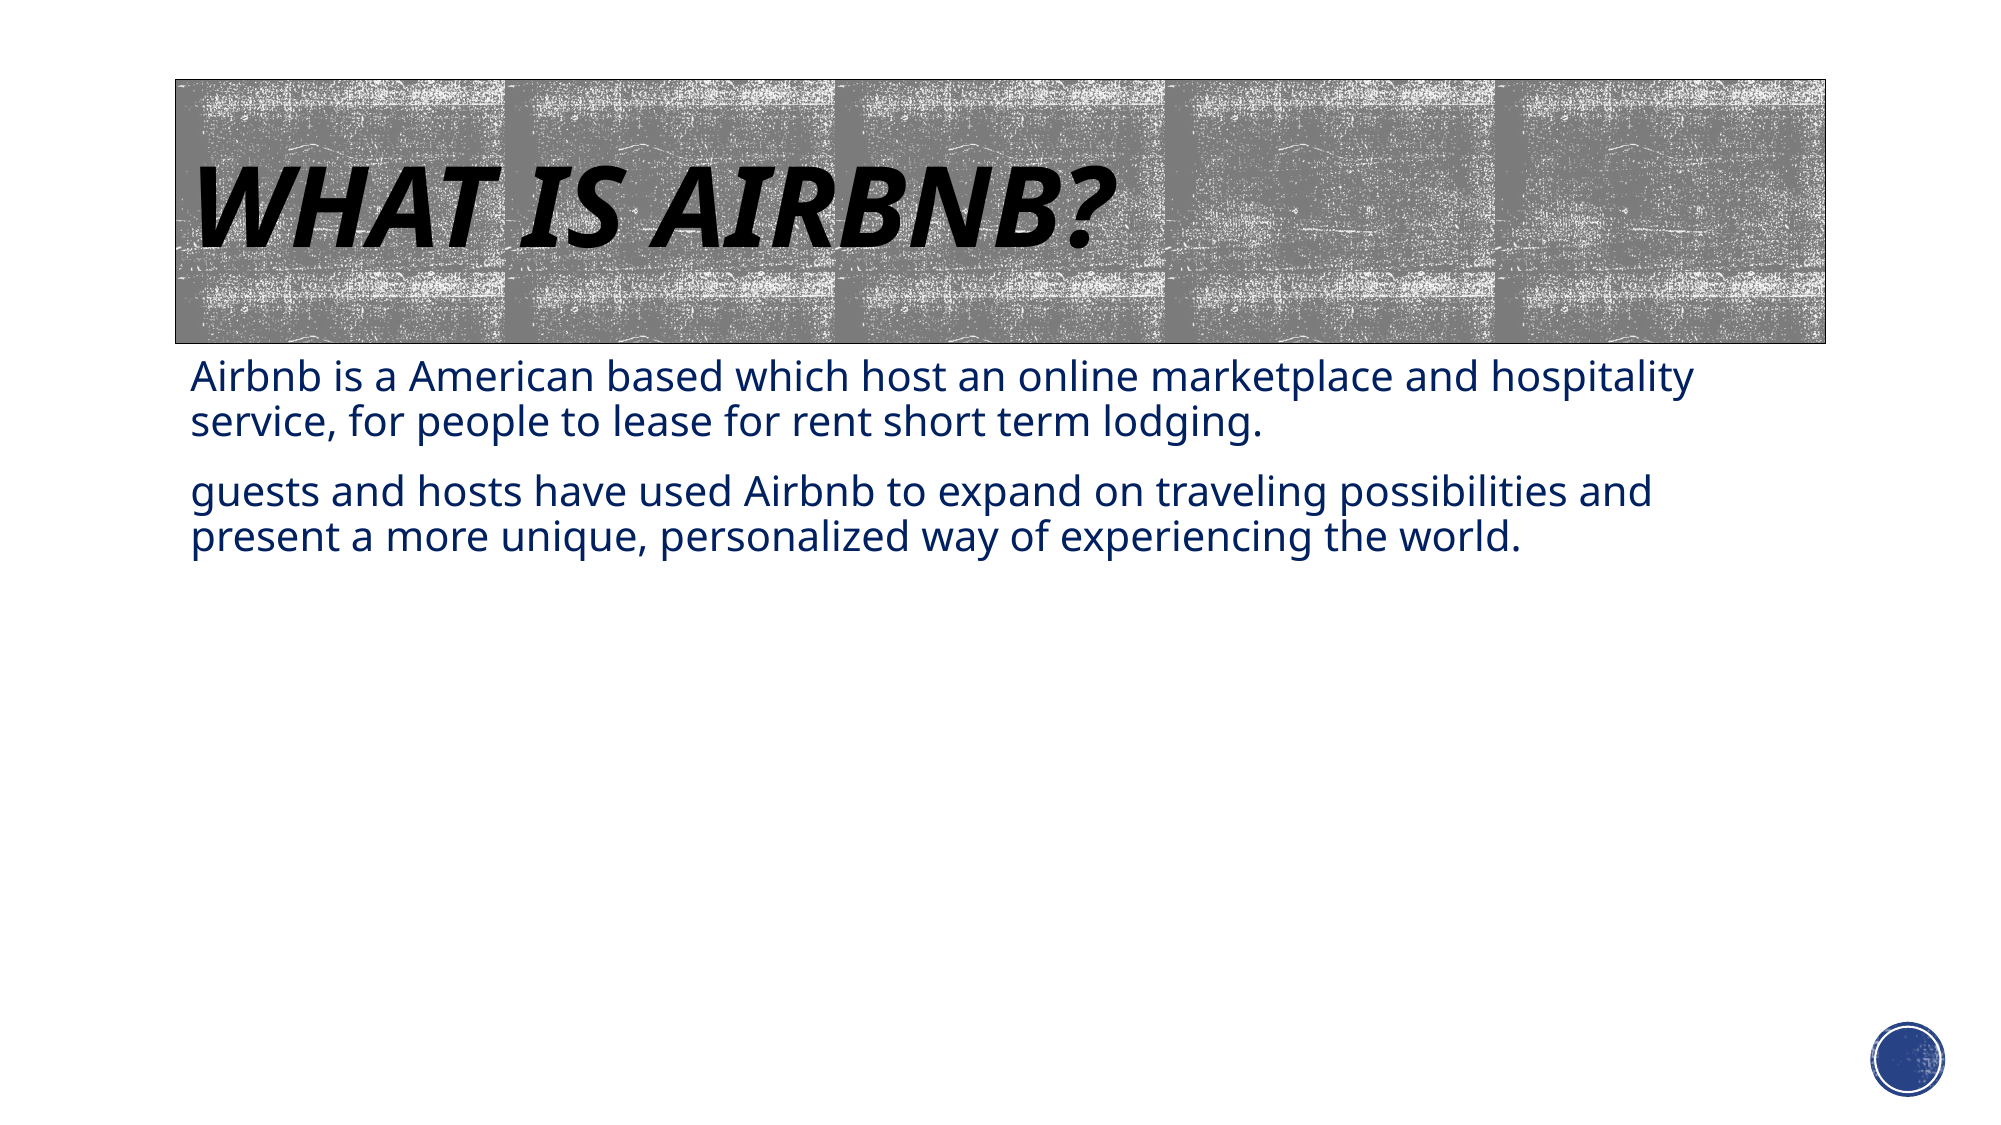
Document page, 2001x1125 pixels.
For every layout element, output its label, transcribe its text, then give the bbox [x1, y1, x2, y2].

title What is Airbnb? [175, 79, 1826, 344]
list Airbnb is a American based which host an online marketplace and hospitality service, for people to lease for rent short term lodging. guests and hosts have used Airbnb to expand on traveling possibilities and present a more unique, personalized way of experiencing the world. [175, 348, 1826, 1013]
